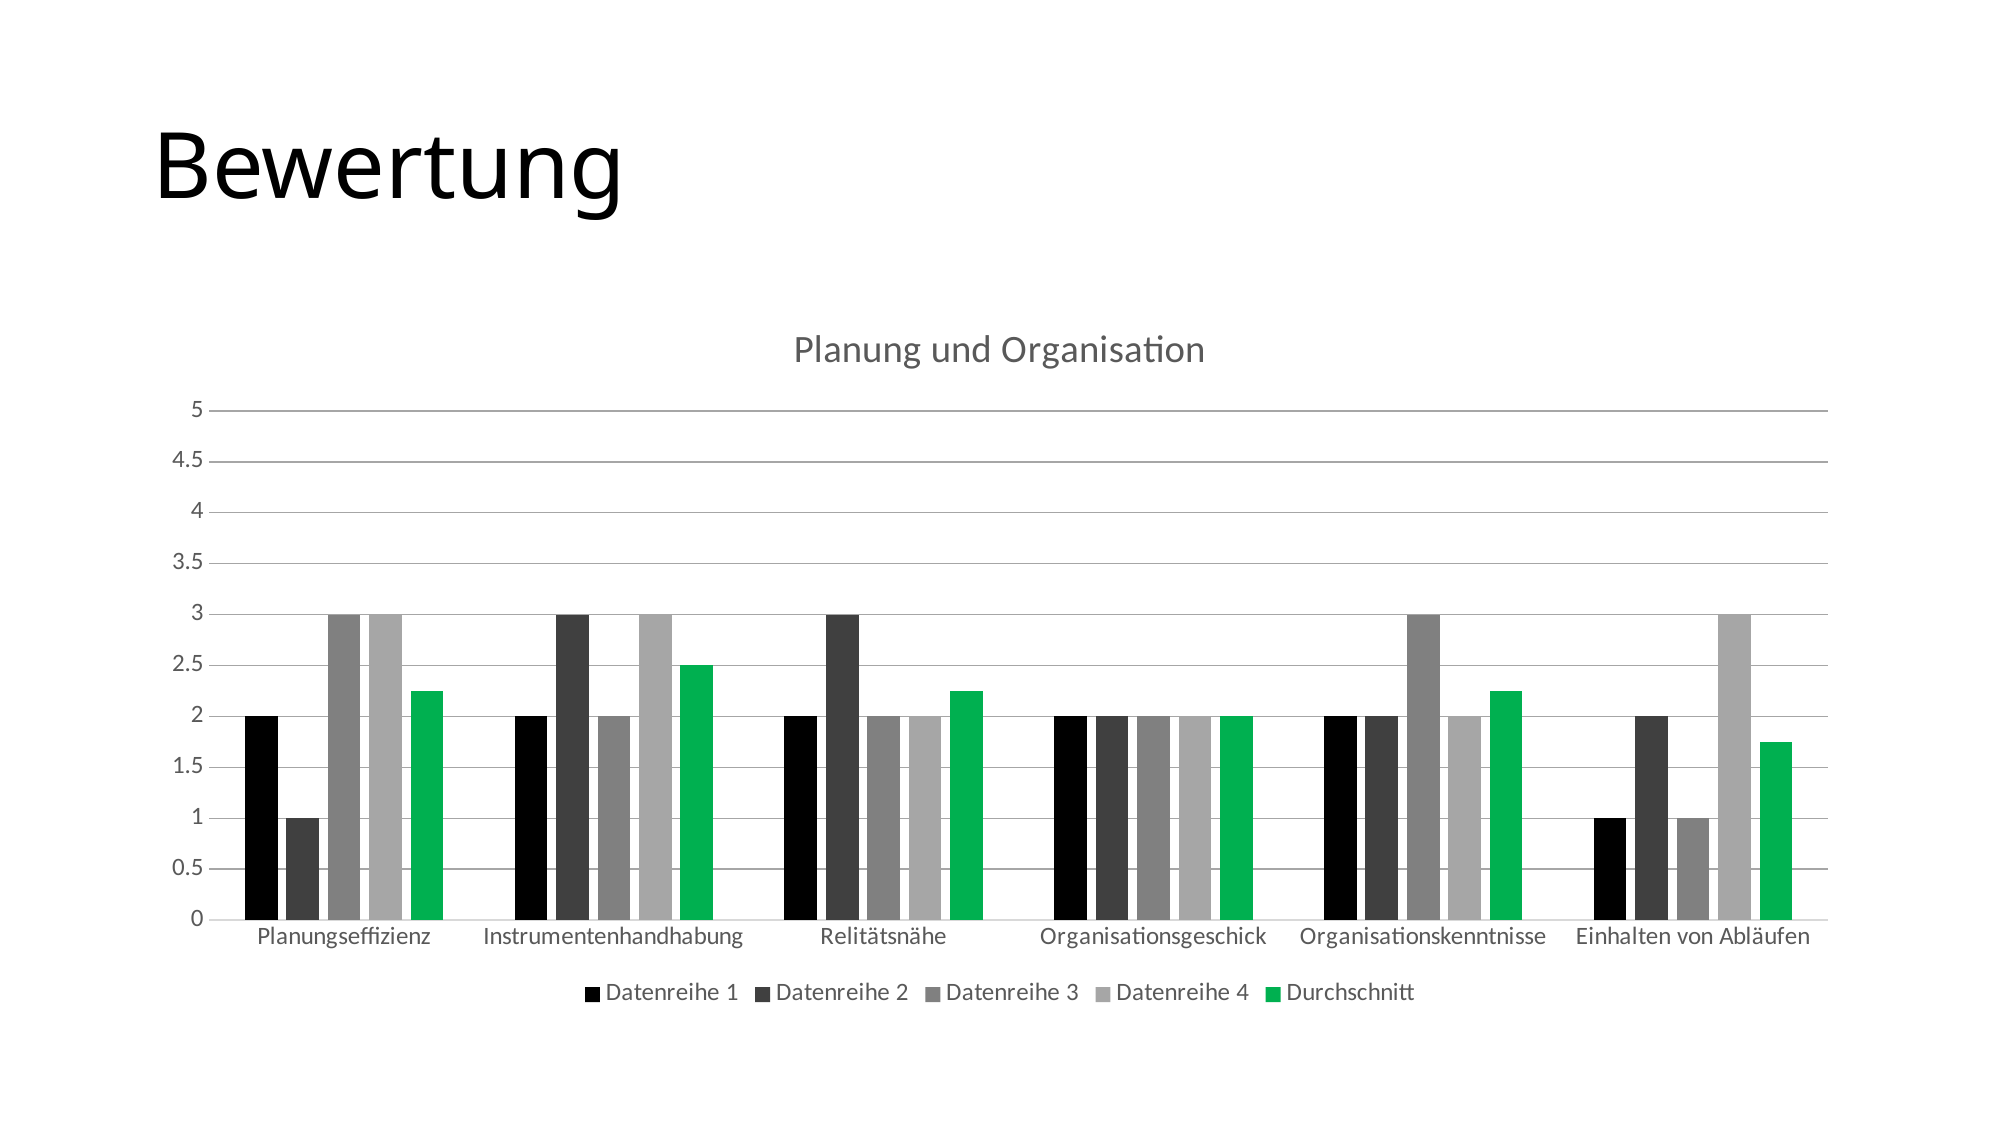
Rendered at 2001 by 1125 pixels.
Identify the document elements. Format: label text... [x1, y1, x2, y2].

title Bewertung [137, 59, 1863, 278]
chart [137, 299, 1863, 1014]
